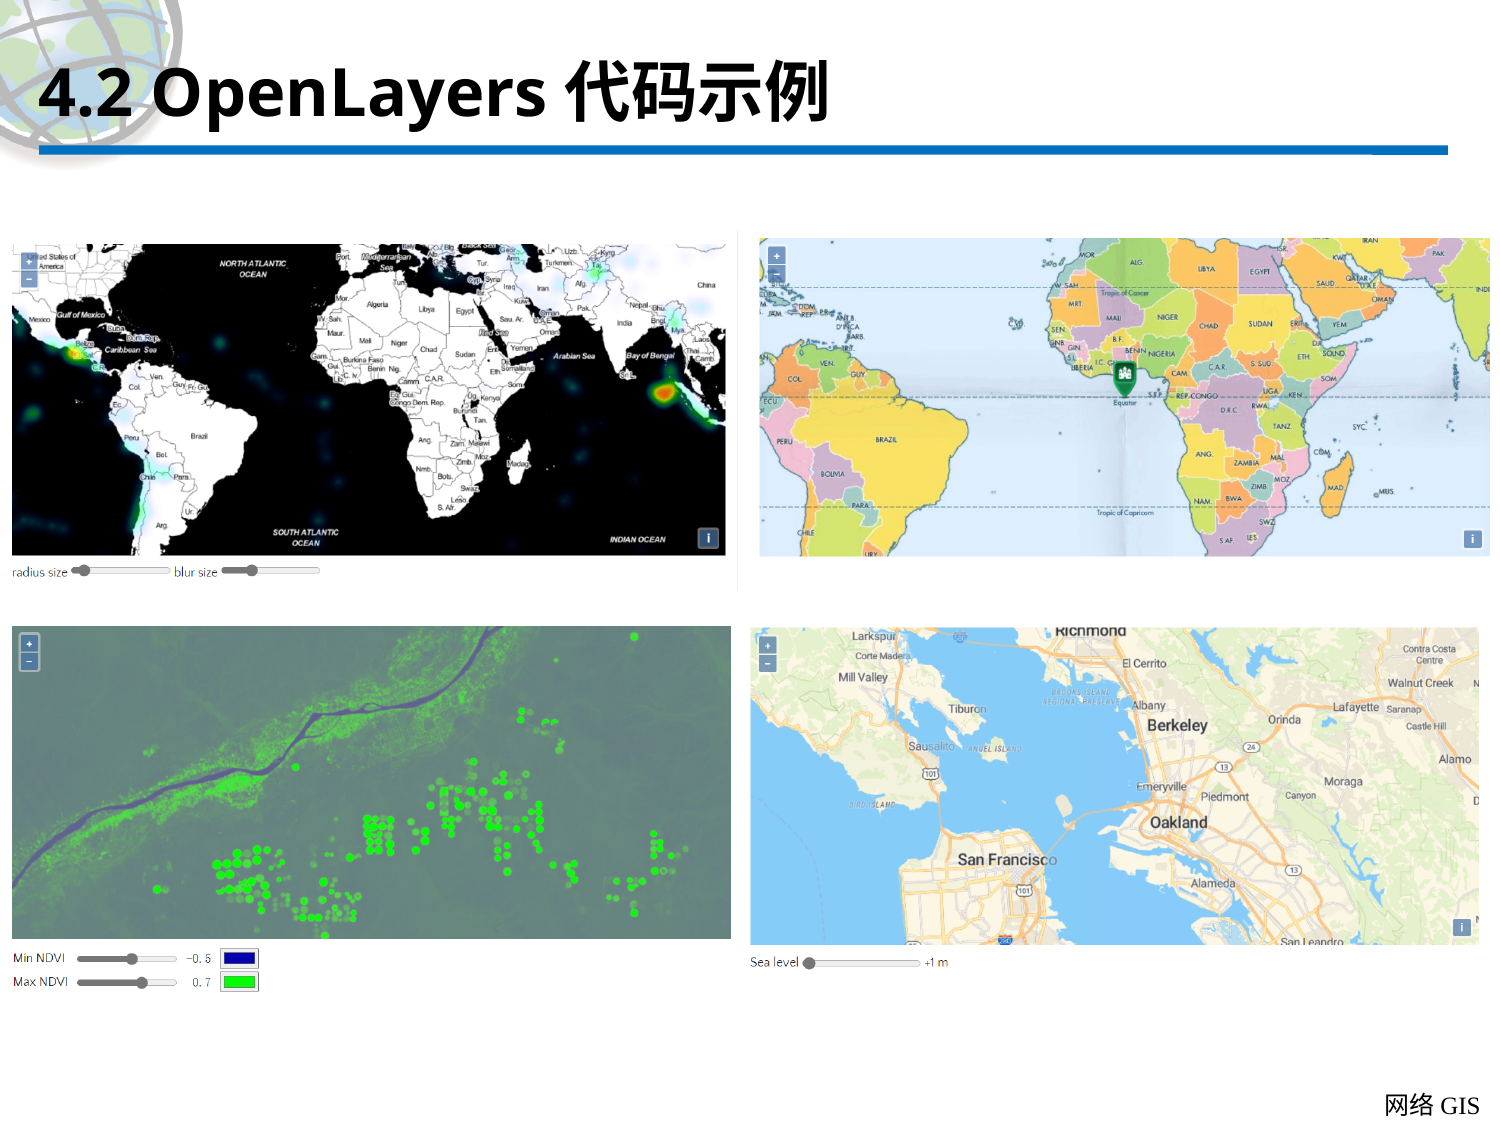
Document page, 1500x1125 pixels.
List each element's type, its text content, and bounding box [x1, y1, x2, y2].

picture [747, 231, 1499, 564]
picture [0, 618, 1489, 1000]
title 4.2 OpenLayers代码示例 [22, 37, 1473, 138]
picture [0, 0, 184, 180]
picture [0, 231, 739, 590]
